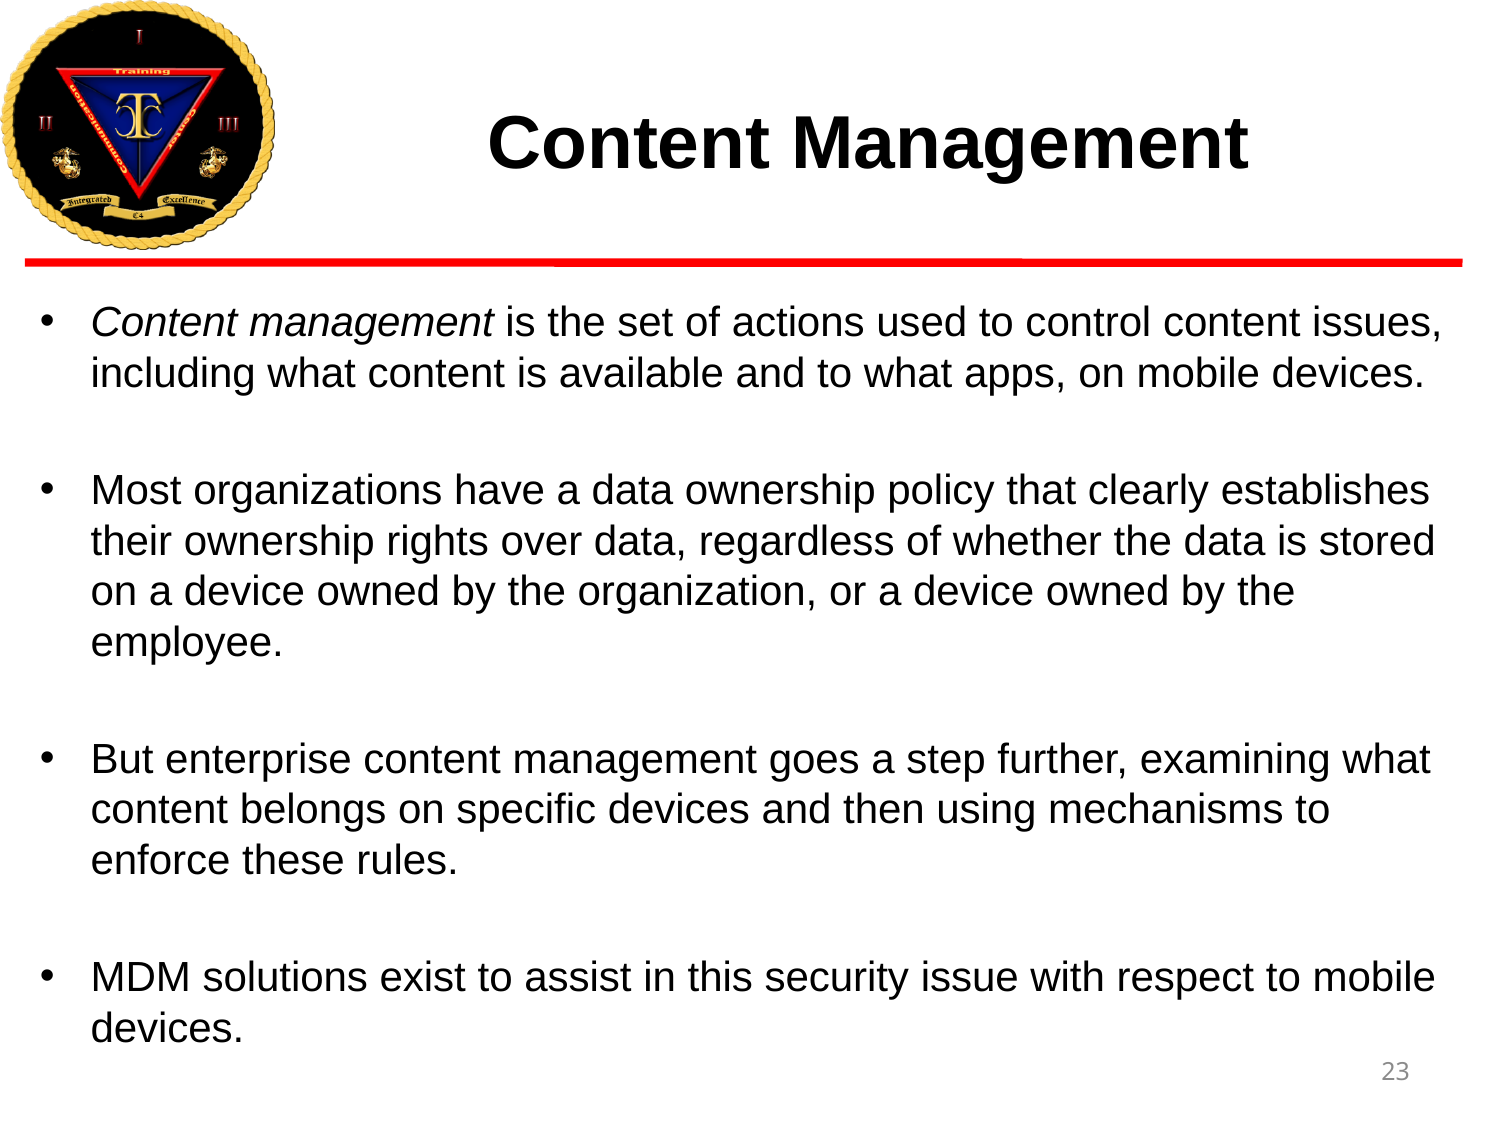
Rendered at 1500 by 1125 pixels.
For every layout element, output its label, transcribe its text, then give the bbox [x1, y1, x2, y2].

slide_number 23 [1074, 1042, 1425, 1103]
list Content management is the set of actions used to control content issues, including what content is available and to what apps, on mobile devices. Most organizations have a data ownership policy that clearly establishes their ownership rights over data, regardless of whether the data is stored on a device owned by the organization, or a device owned by the employee. But enterprise content management goes a step further, examining what content belongs on specific devices and then using mechanisms to enforce these rules. MDM solutions exist to assist in this security issue with respect to mobile devices. [24, 287, 1463, 1081]
title Content Management [274, 44, 1463, 233]
picture [0, 0, 275, 250]
